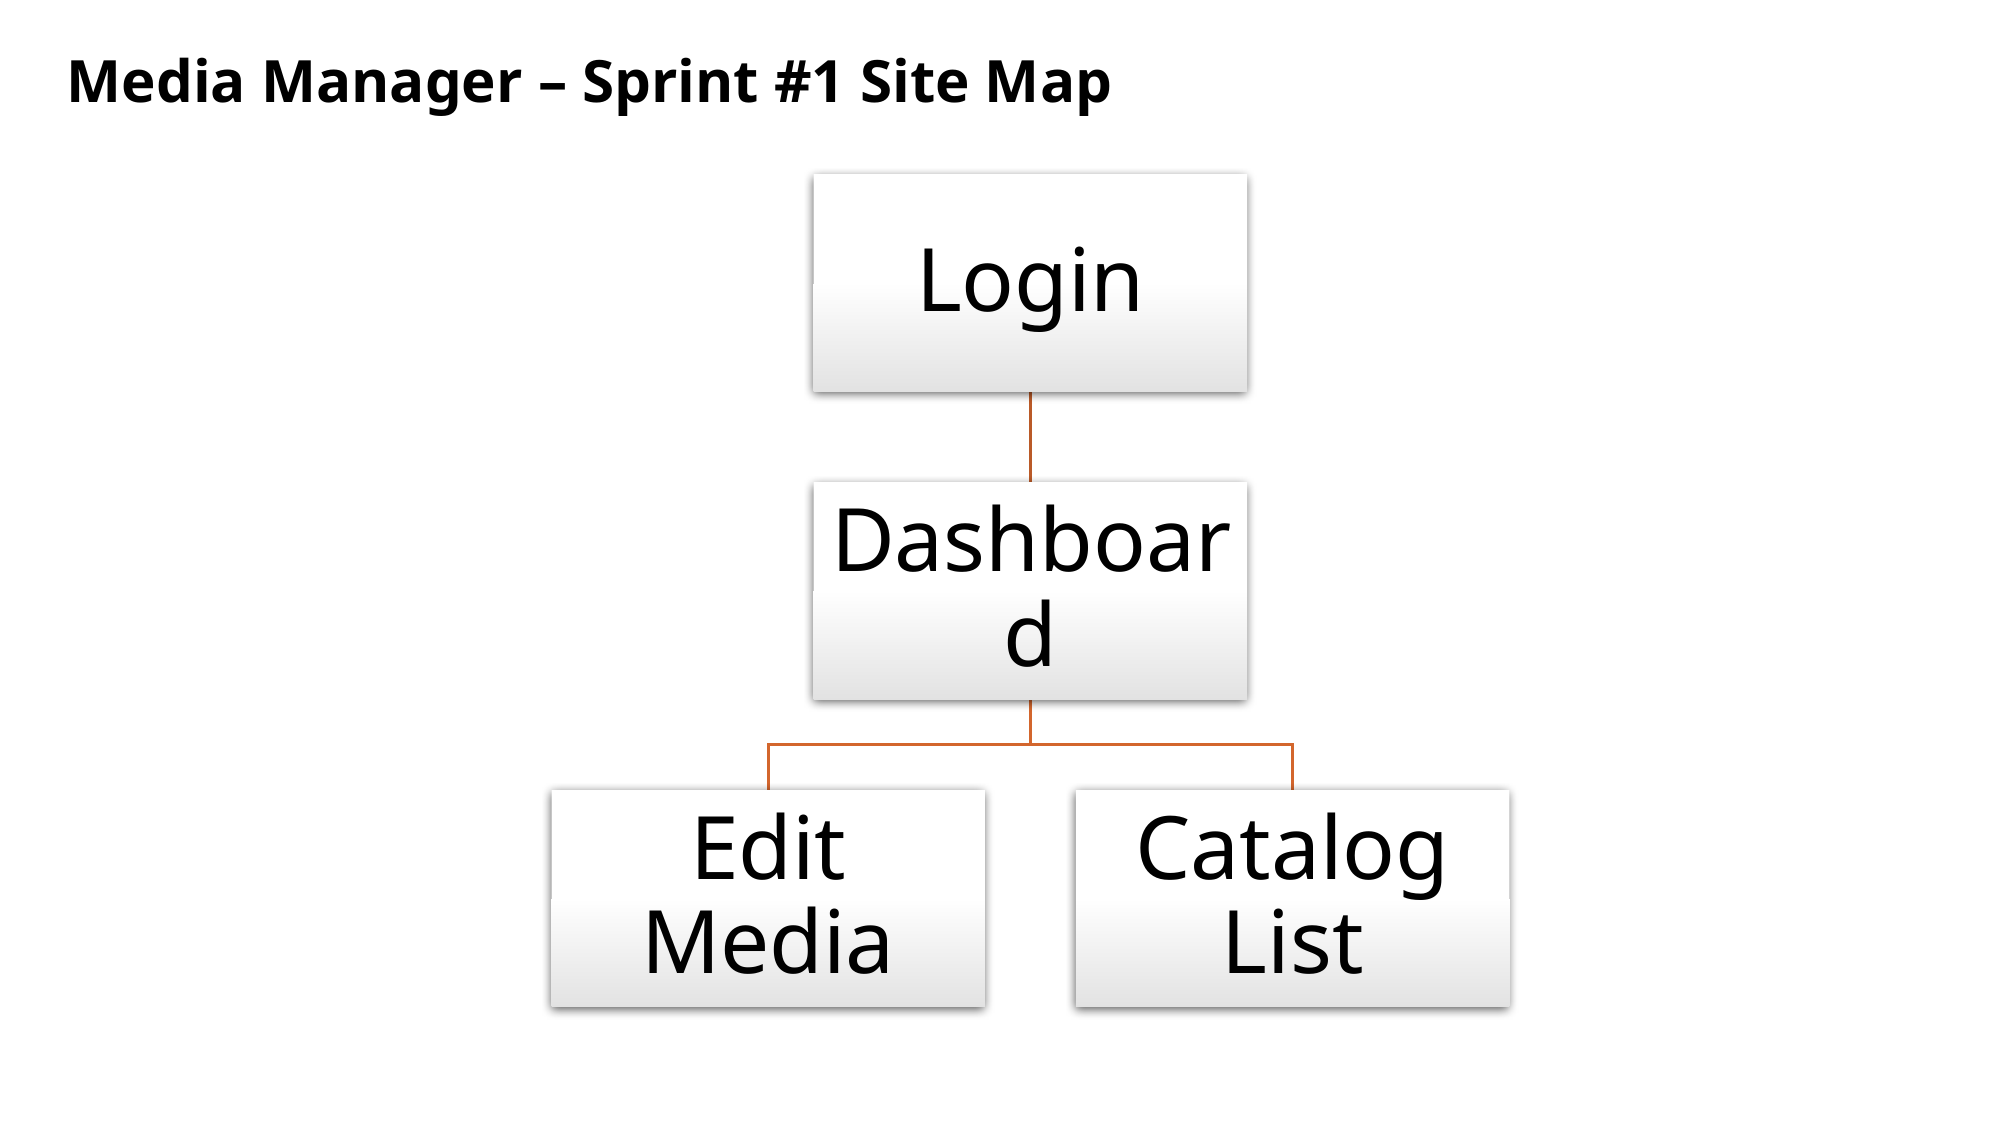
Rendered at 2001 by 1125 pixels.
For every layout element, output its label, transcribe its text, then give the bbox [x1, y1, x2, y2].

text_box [147, 174, 1913, 1008]
text_box Media Manager – Sprint #1 Site Map [52, 36, 1128, 122]
